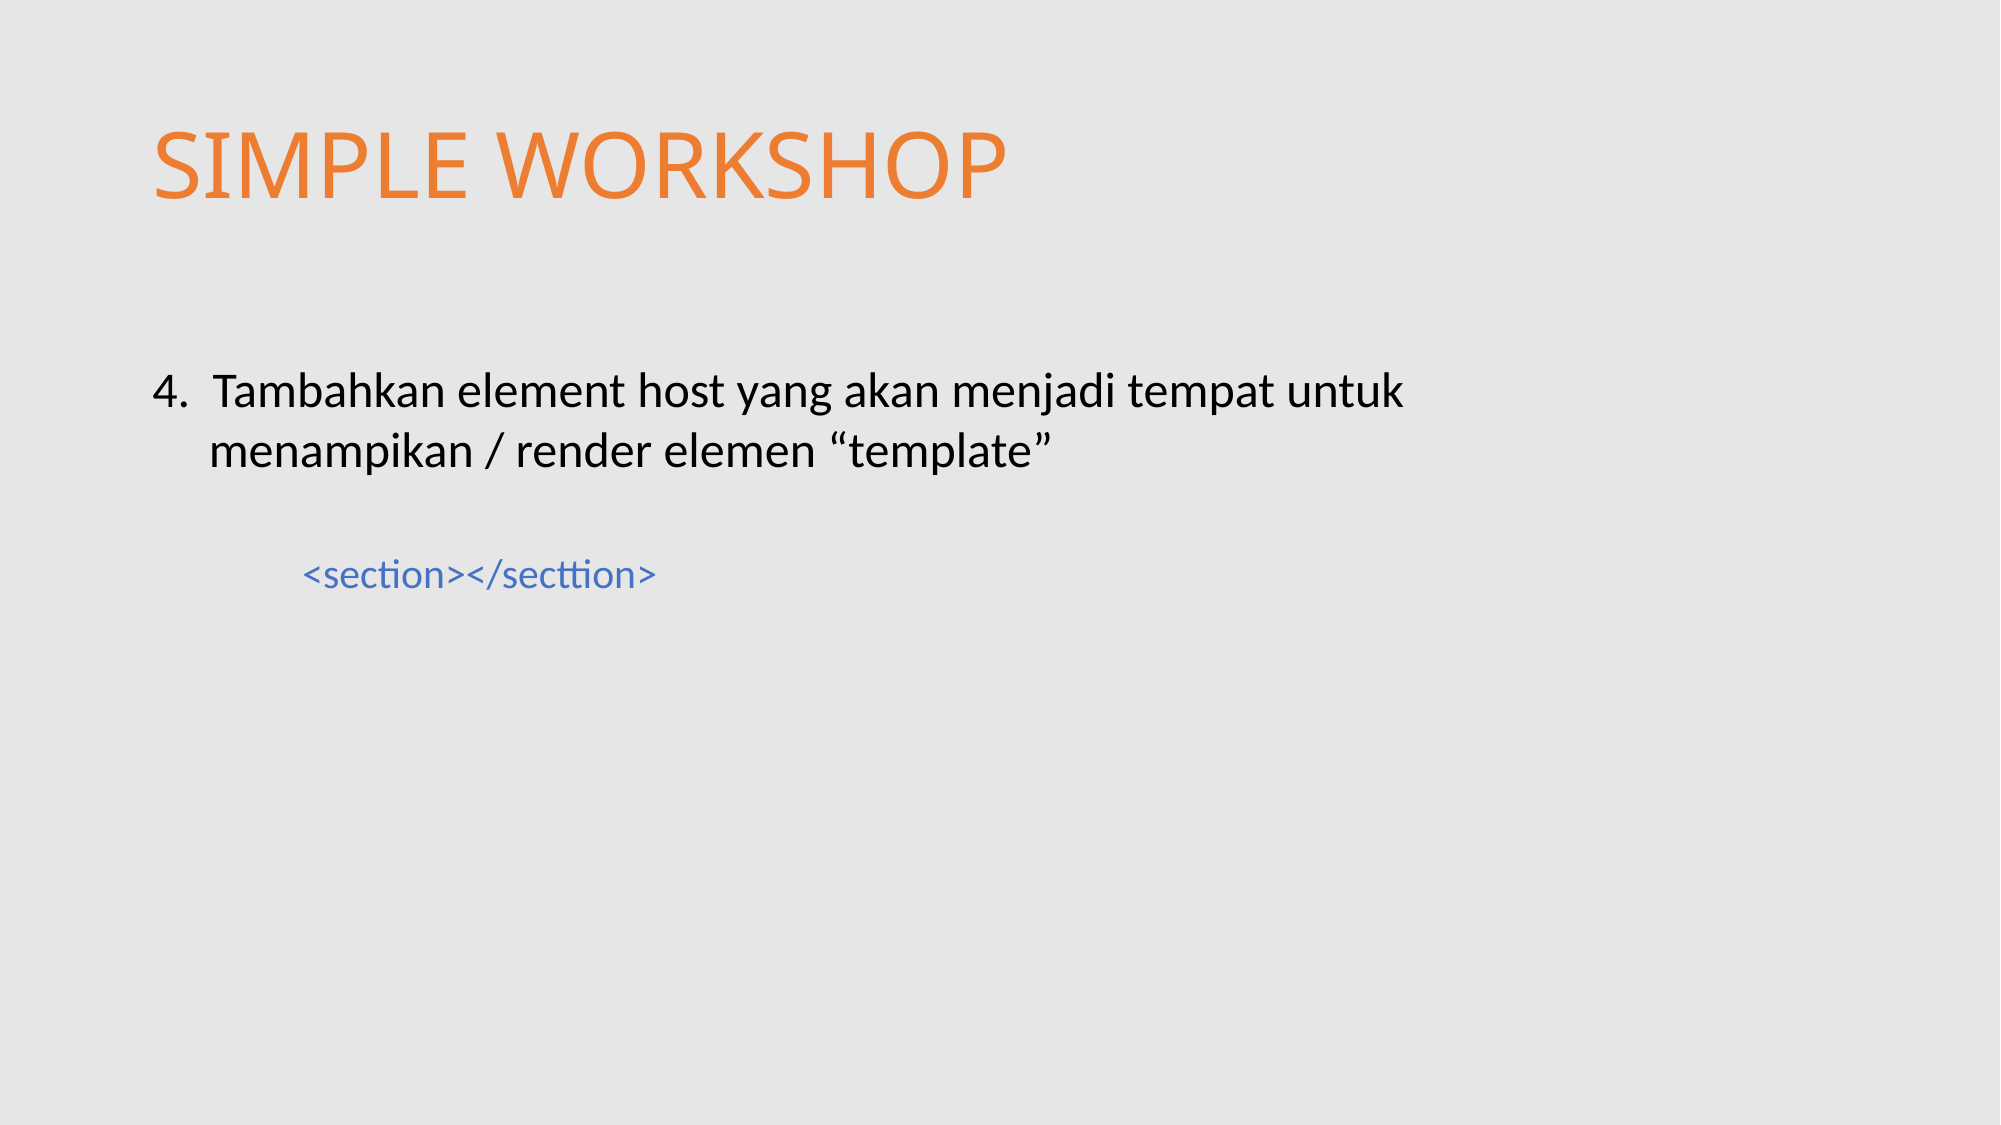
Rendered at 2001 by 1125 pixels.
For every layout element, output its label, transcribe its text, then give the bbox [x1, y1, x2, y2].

list 4. Tambahkan element host yang akan menjadi tempat untuk menampikan / render elemen “template” <section></secttion> [137, 299, 1863, 1014]
title SIMPLE WORKSHOP [137, 59, 1863, 278]
